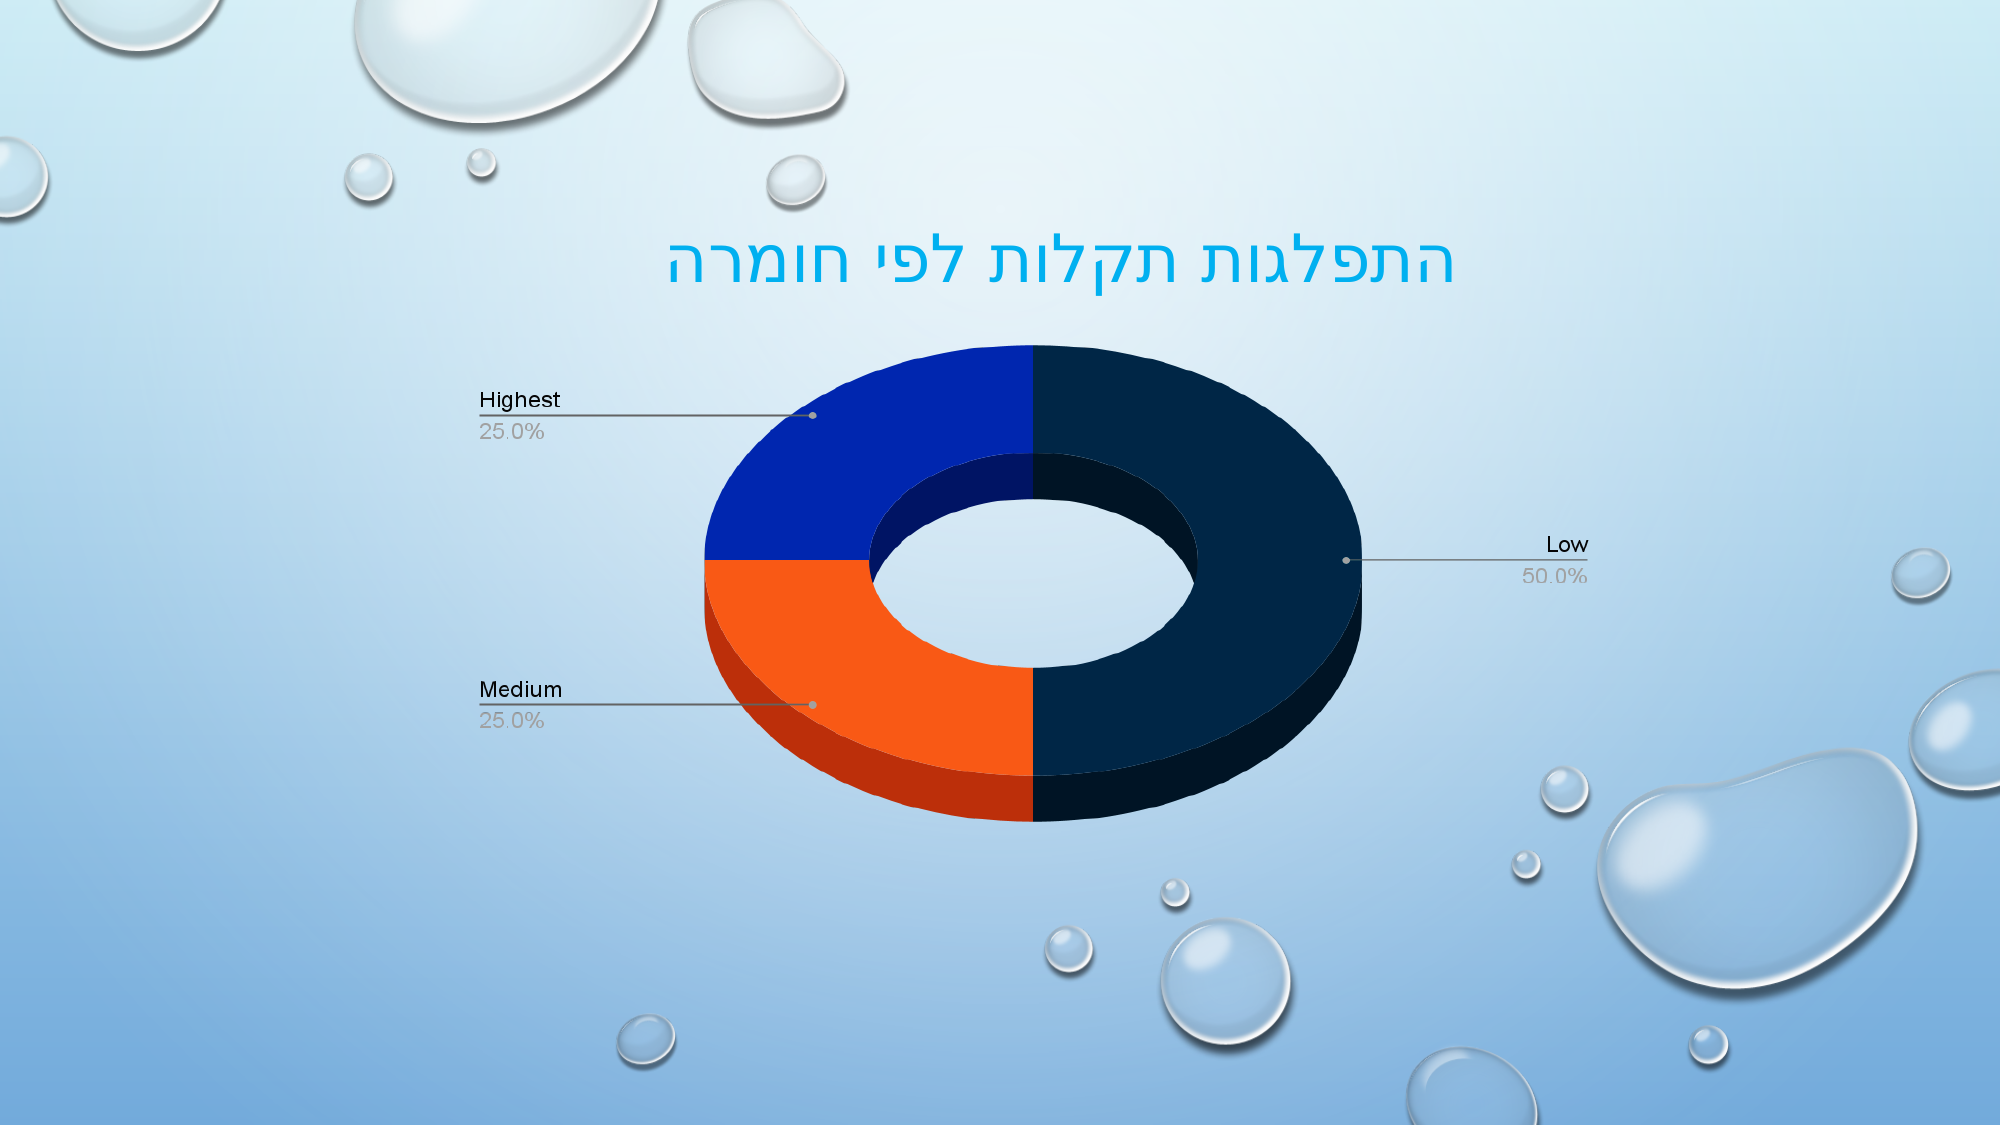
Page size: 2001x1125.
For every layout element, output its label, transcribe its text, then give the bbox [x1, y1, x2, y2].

text_box התפלגות תקלות לפי חומרה [639, 191, 1511, 240]
picture [0, 0, 2000, 1125]
